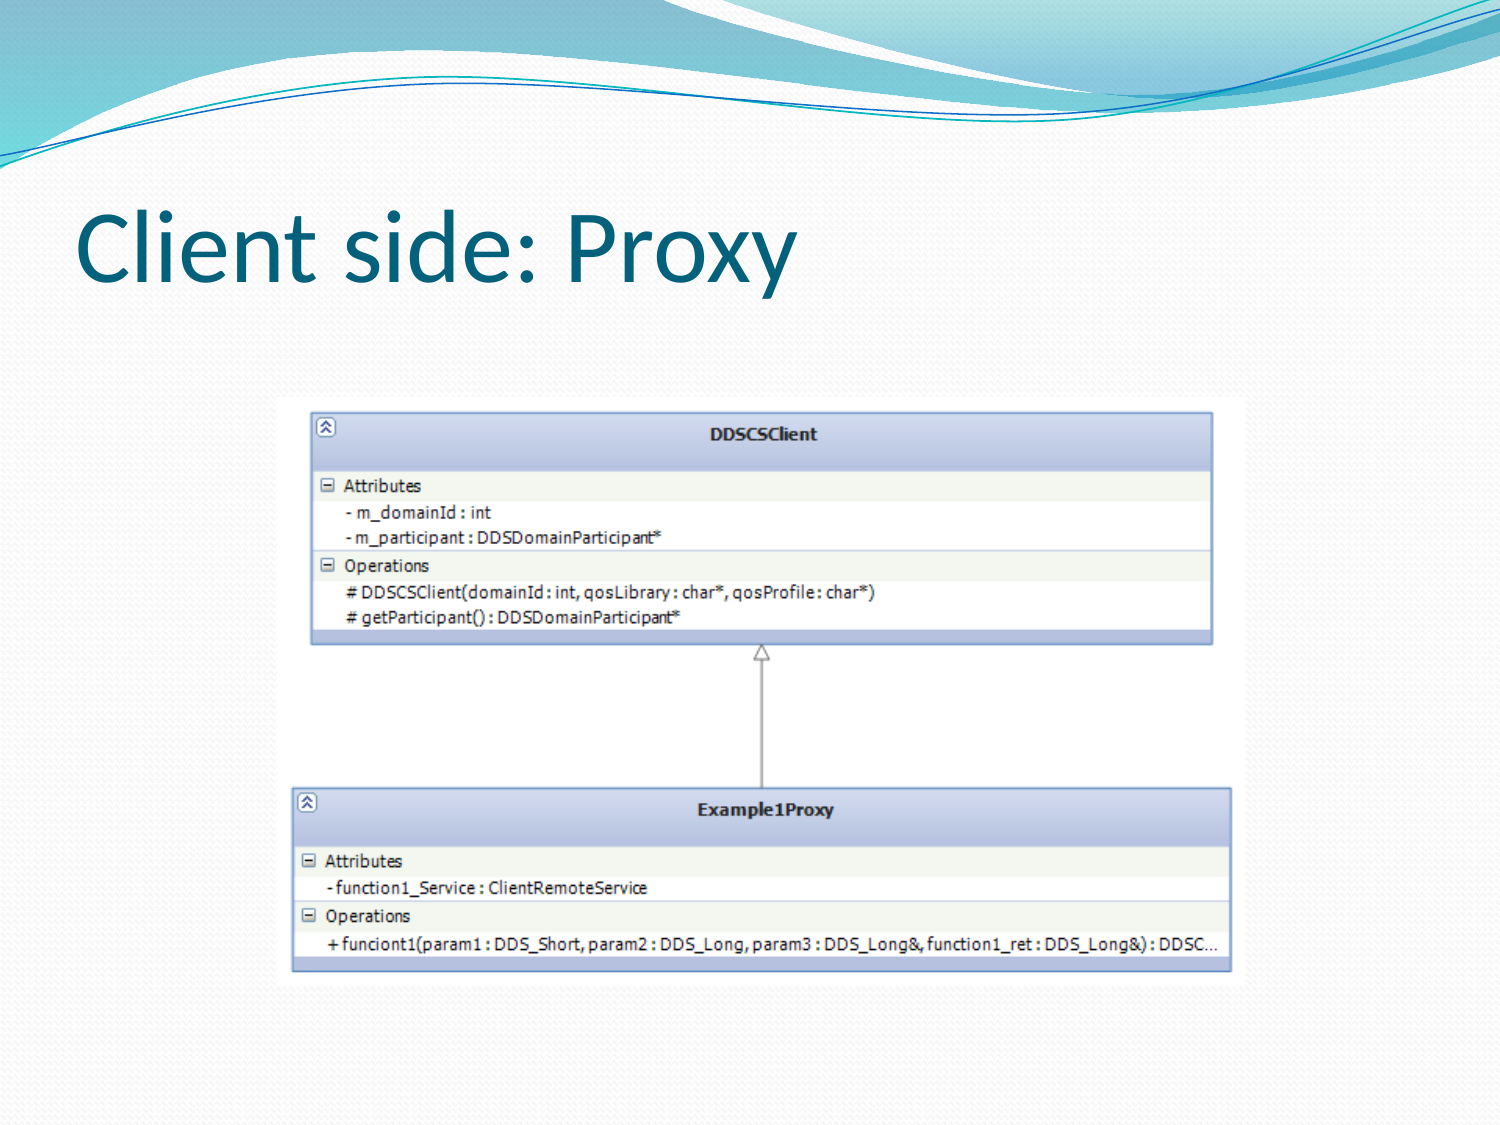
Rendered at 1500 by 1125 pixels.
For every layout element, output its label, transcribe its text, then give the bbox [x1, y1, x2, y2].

title Client side: Proxy [75, 115, 1438, 303]
picture [277, 396, 1245, 985]
